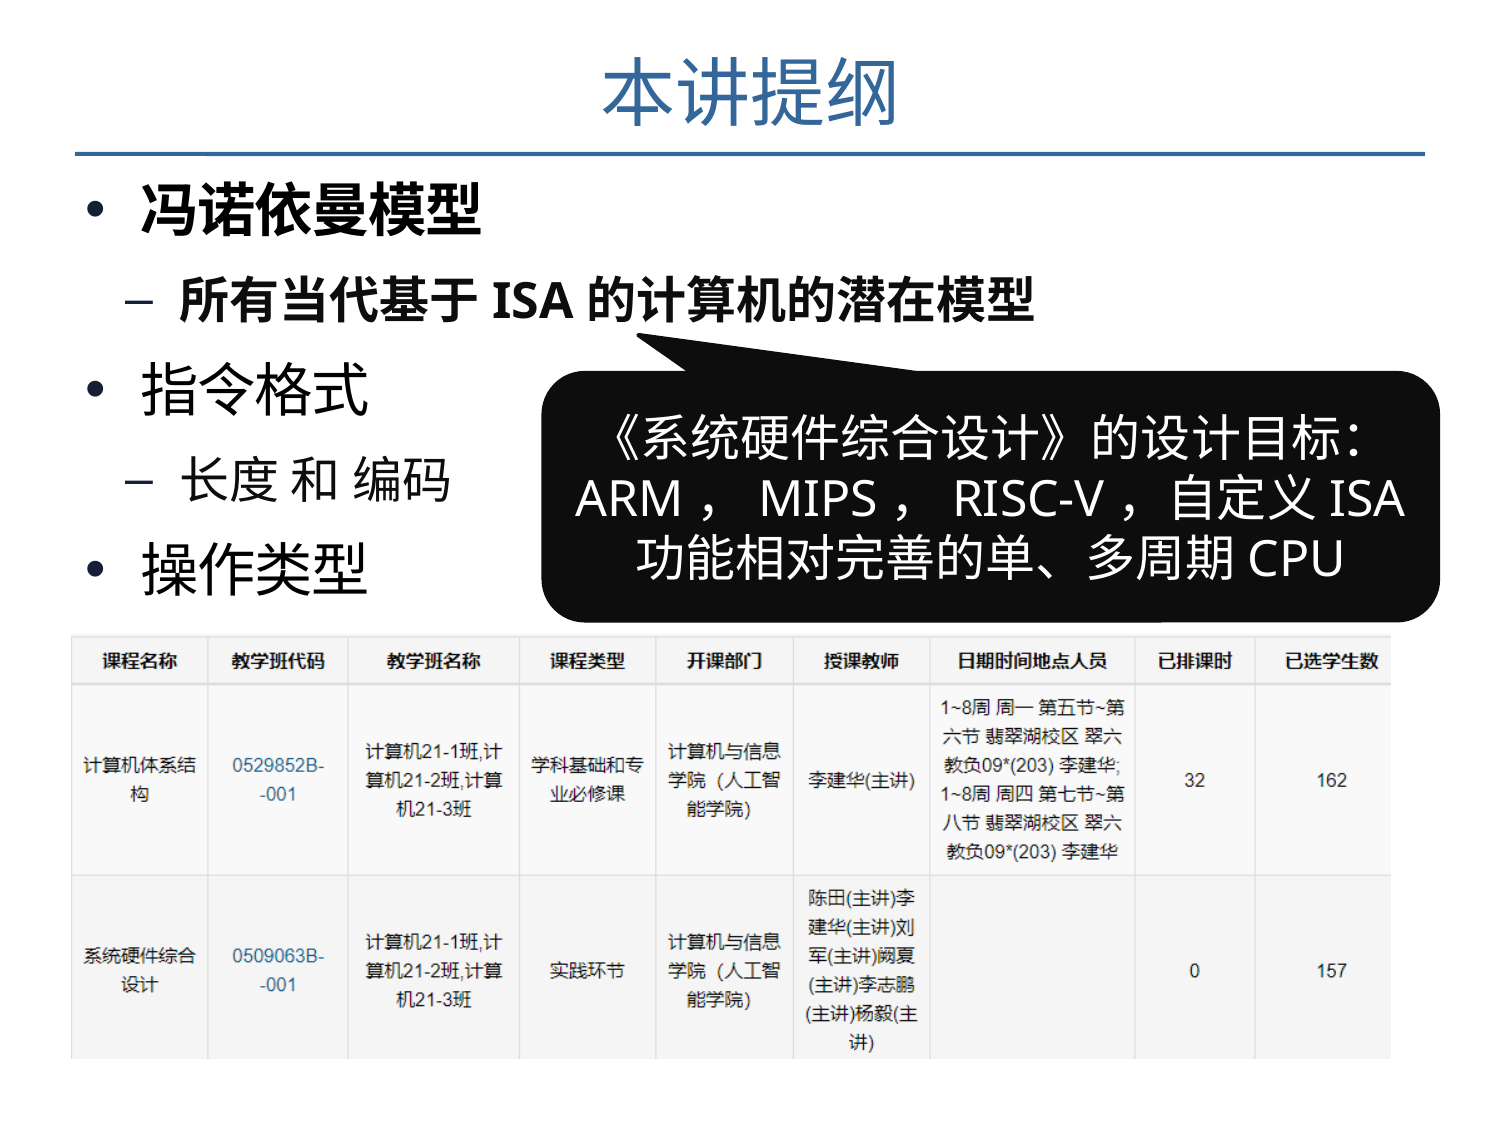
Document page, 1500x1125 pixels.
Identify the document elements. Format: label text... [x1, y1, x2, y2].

text_box 冯诺依曼模型 所有当代基于ISA的计算机的潜在模型 指令格式 长度 和 编码 操作类型 操作数模型 操作数如何存储、如何访问? 数据类型及其操作 流程控制 [83, 173, 1426, 974]
picture [70, 634, 1391, 1059]
text_box 《系统硬件综合设计》的设计目标： ARM，MIPS，RISC-V，自定义ISA 功能相对完善的单、多周期CPU [541, 332, 1441, 623]
title 本讲提纲 [0, 34, 1500, 147]
